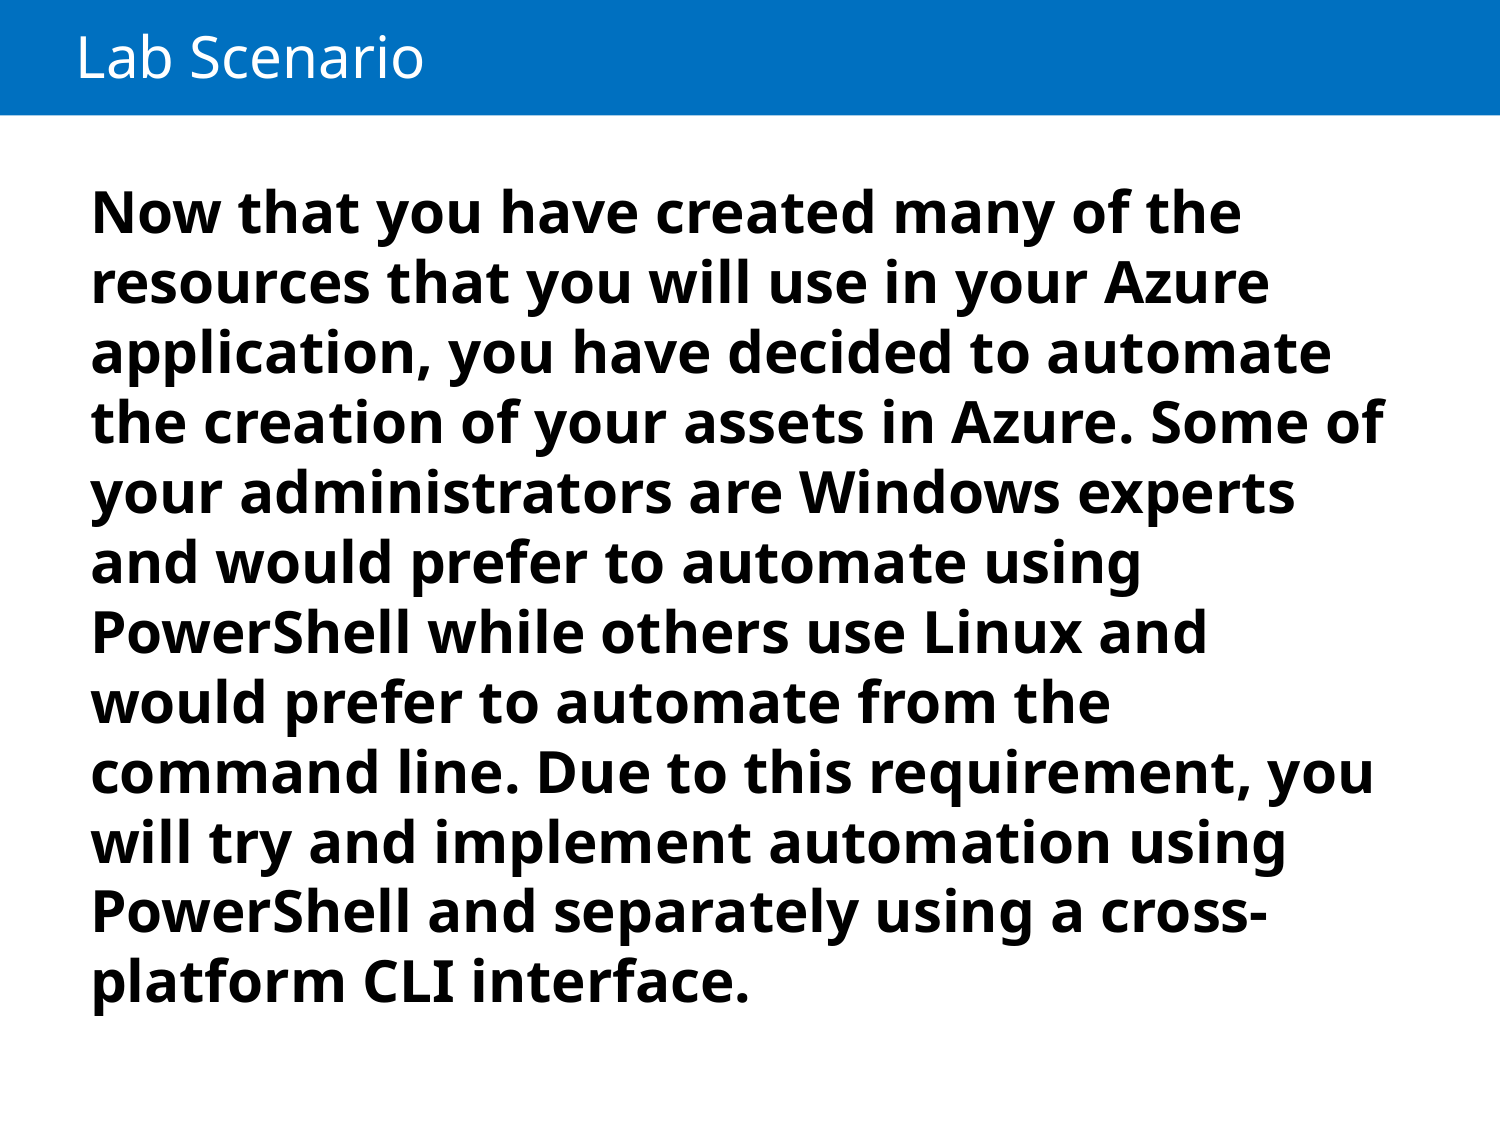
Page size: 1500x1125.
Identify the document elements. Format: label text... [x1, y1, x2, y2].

text_box Now that you have created many of the resources that you will use in your Azure application, you have decided to automate the creation of your assets in Azure. Some of your administrators are Windows experts and would prefer to automate using PowerShell while others use Linux and would prefer to automate from the command line. Due to this requirement, you will try and implement automation using PowerShell and separately using a cross-platform CLI interface. [75, 167, 1408, 1022]
title Lab Scenario [75, 0, 1351, 122]
